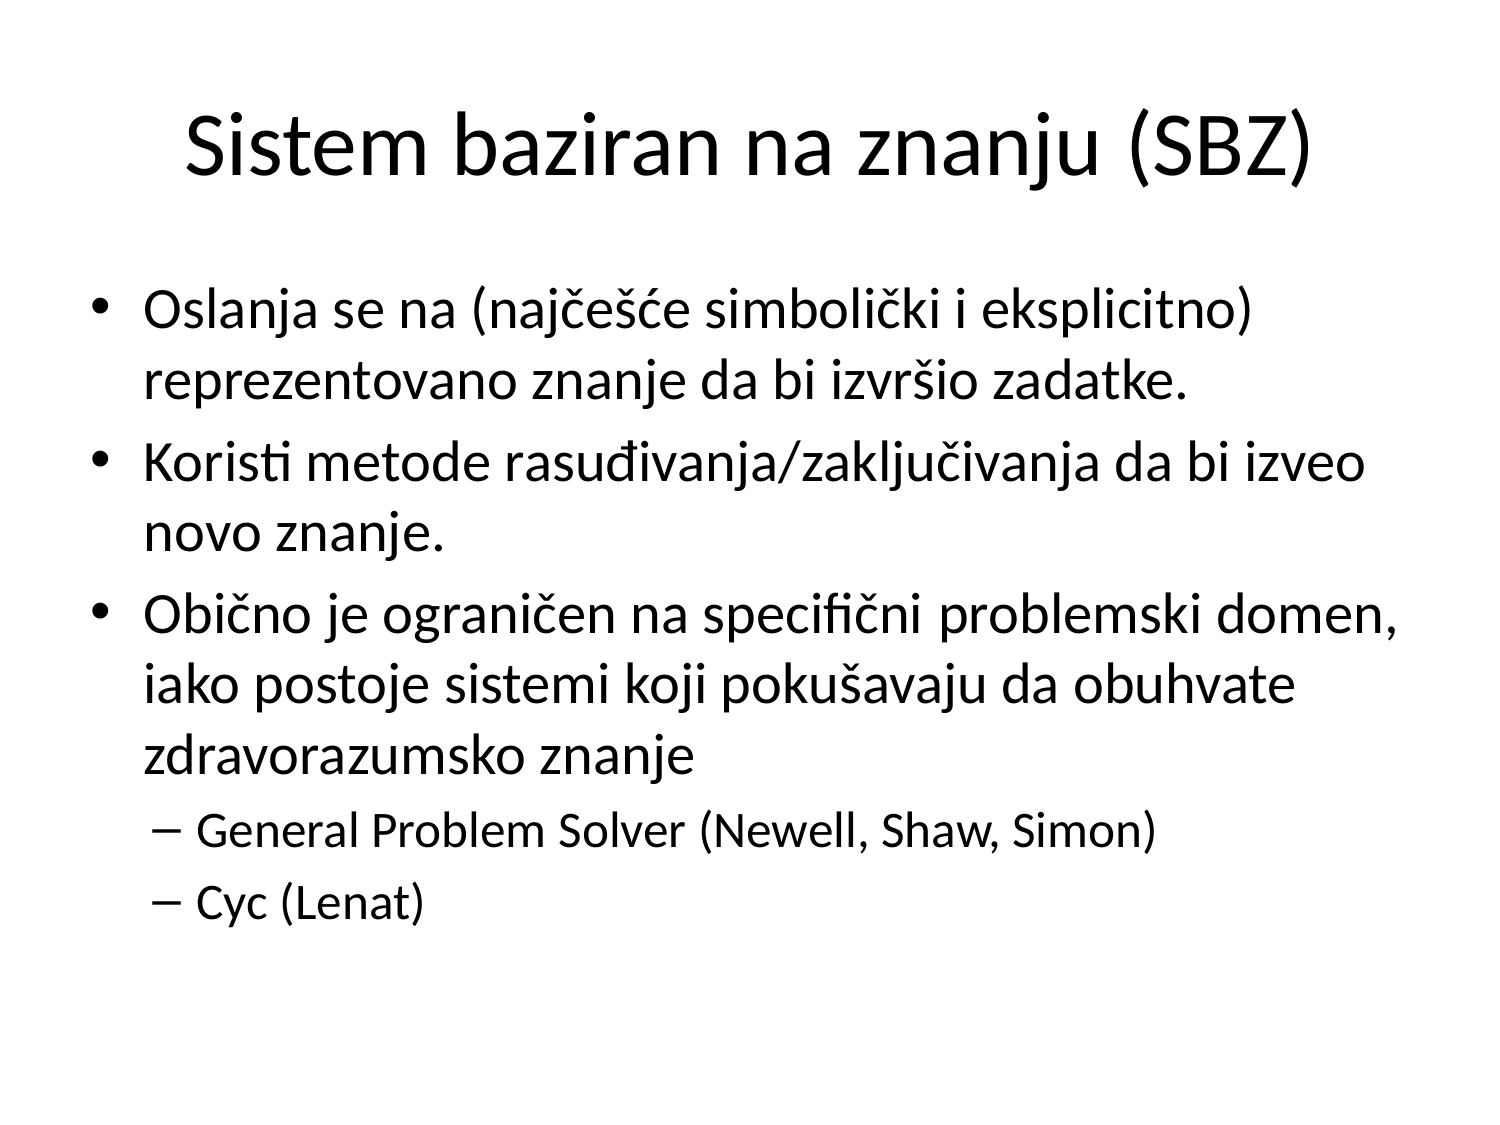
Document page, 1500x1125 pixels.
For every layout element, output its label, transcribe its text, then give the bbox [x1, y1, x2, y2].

title Sistem baziran na znanju (SBZ) [75, 45, 1425, 233]
list Oslanja se na (najčešće simbolički i eksplicitno) reprezentovano znanje da bi izvršio zadatke. Koristi metode rasuđivanja/zaključivanja da bi izveo novo znanje. Obično je ograničen na specifični problemski domen, iako postoje sistemi koji pokušavaju da obuhvate zdravorazumsko znanje General Problem Solver (Newell, Shaw, Simon) Cyc (Lenat) [75, 262, 1425, 1005]
